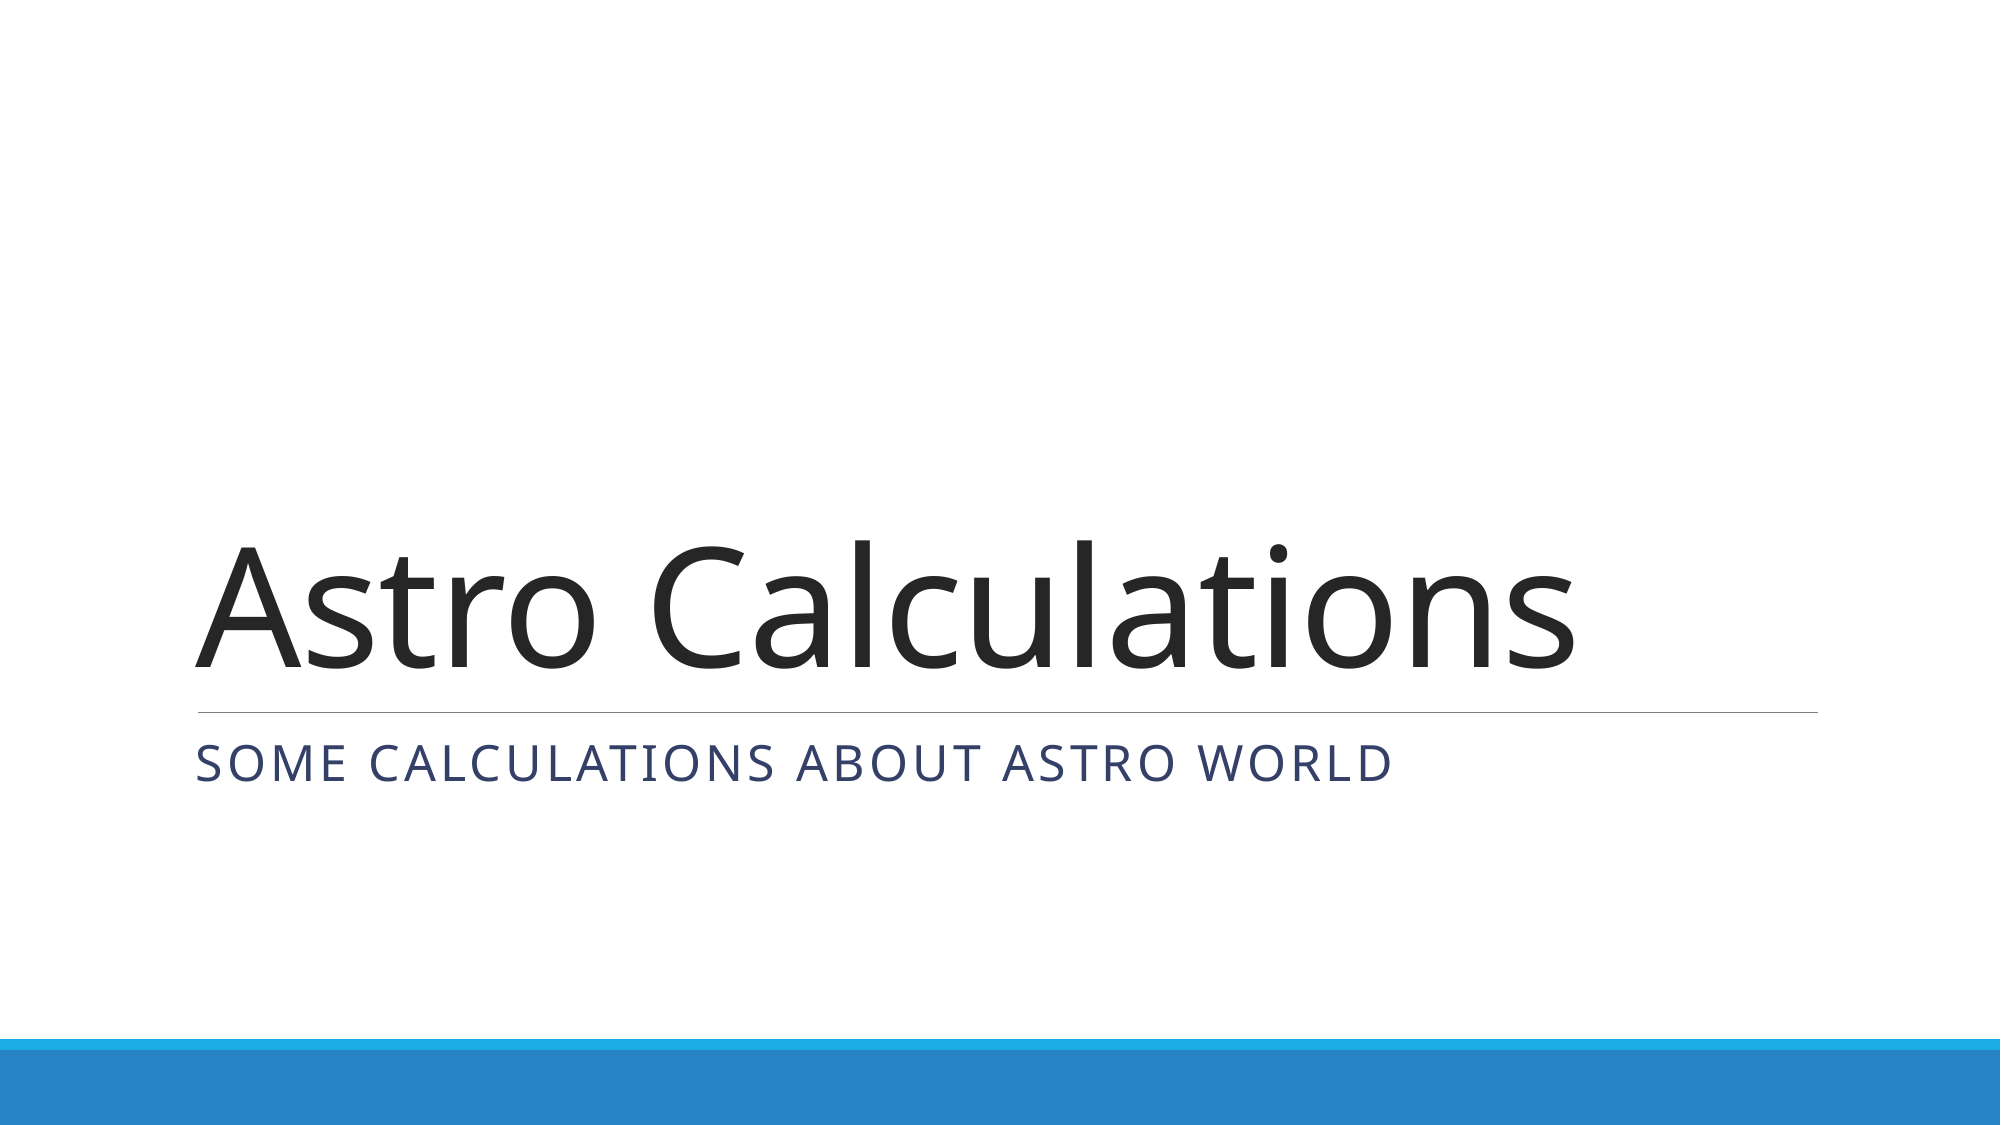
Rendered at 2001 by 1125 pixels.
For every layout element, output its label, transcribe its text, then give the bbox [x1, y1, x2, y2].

subtitle Some calculations about astro world [180, 730, 1831, 919]
title Astro Calculations [180, 124, 1830, 710]
